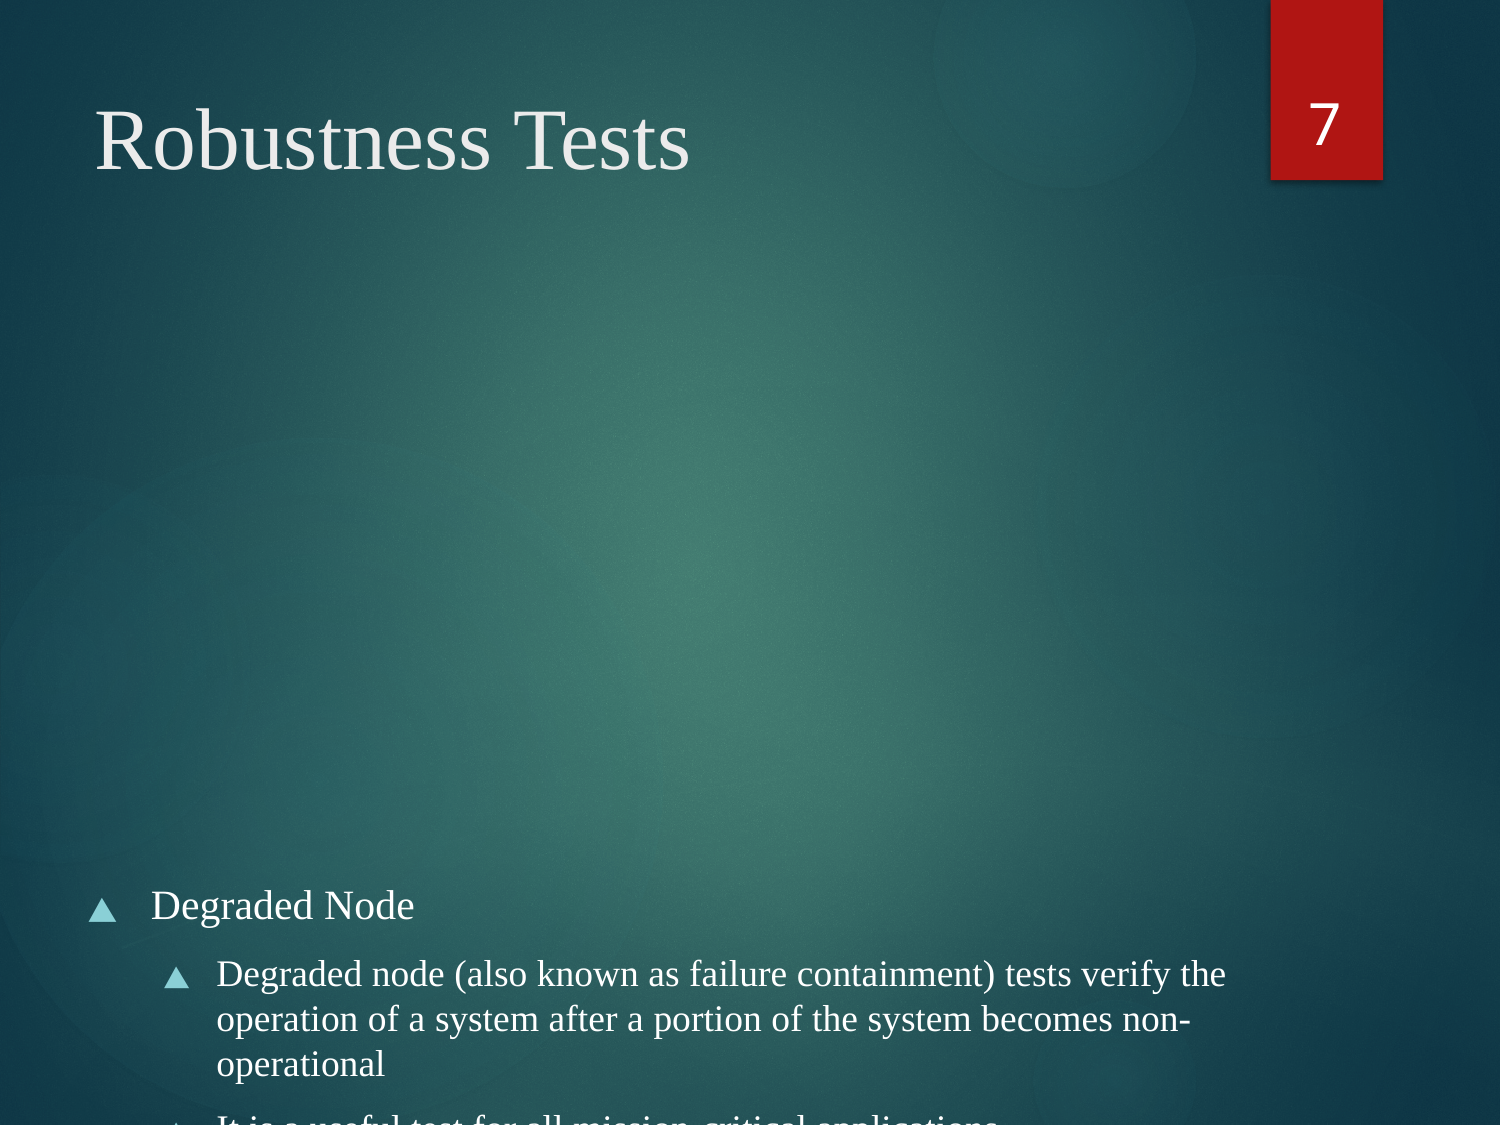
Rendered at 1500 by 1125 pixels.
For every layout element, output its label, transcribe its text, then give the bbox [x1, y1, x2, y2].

title Robustness Tests [79, 74, 1237, 225]
slide_number 7 [1273, 48, 1378, 175]
list Degraded Node Degraded node (also known as failure containment) tests verify the operation of a system after a portion of the system becomes non-operational It is a useful test for all mission-critical applications. [79, 225, 1274, 1125]
